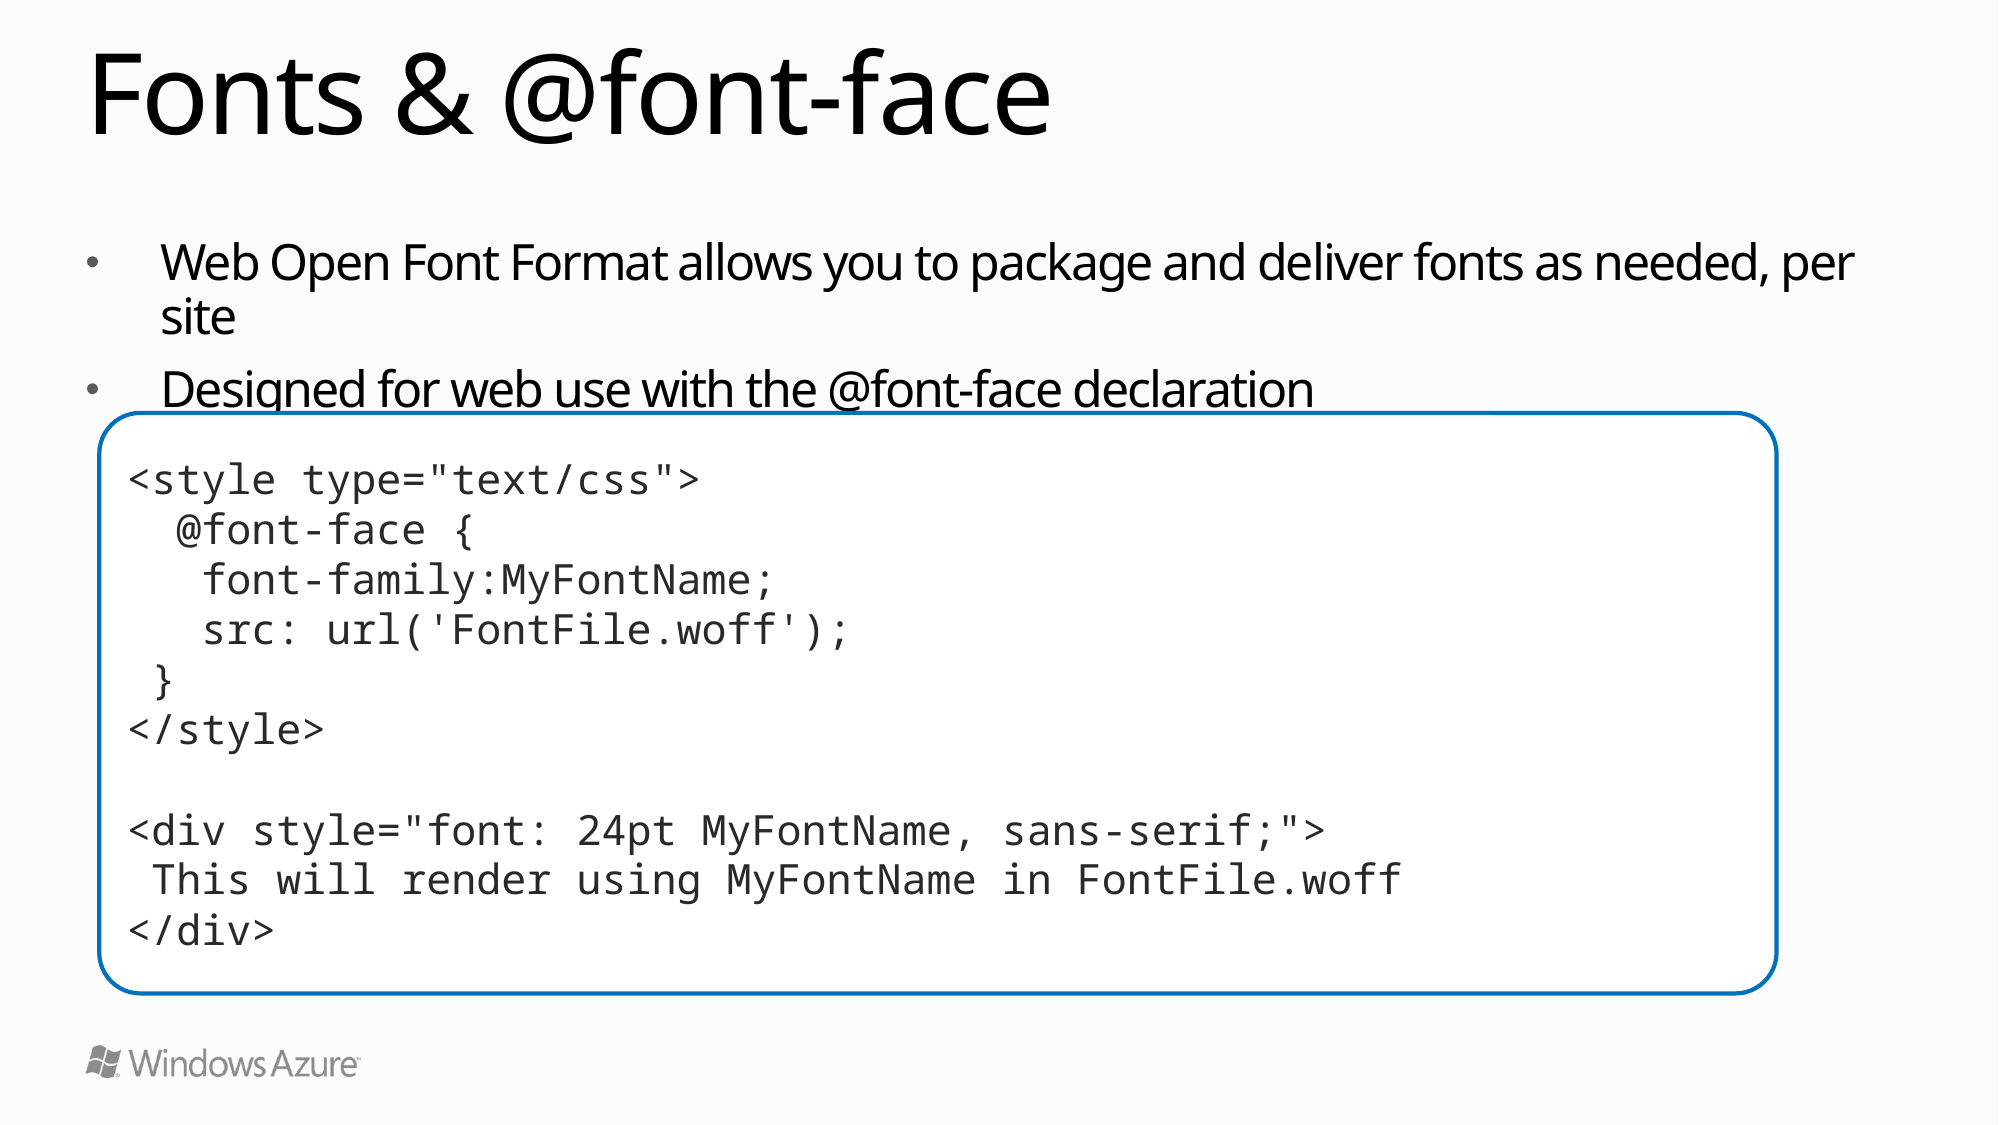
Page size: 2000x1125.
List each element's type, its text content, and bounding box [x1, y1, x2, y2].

list Web Open Font Format allows you to package and deliver fonts as needed, per site Designed for web use with the @font-face declaration [85, 237, 1914, 366]
text_box <style type="text/css"> @font-face { font-family:MyFontName; src: url('FontFile.woff'); } </style> <div style="font: 24pt MyFontName, sans-serif;"> This will render using MyFontName in FontFile.woff </div> [97, 410, 1779, 996]
title Fonts & @font-face [85, 37, 1914, 161]
